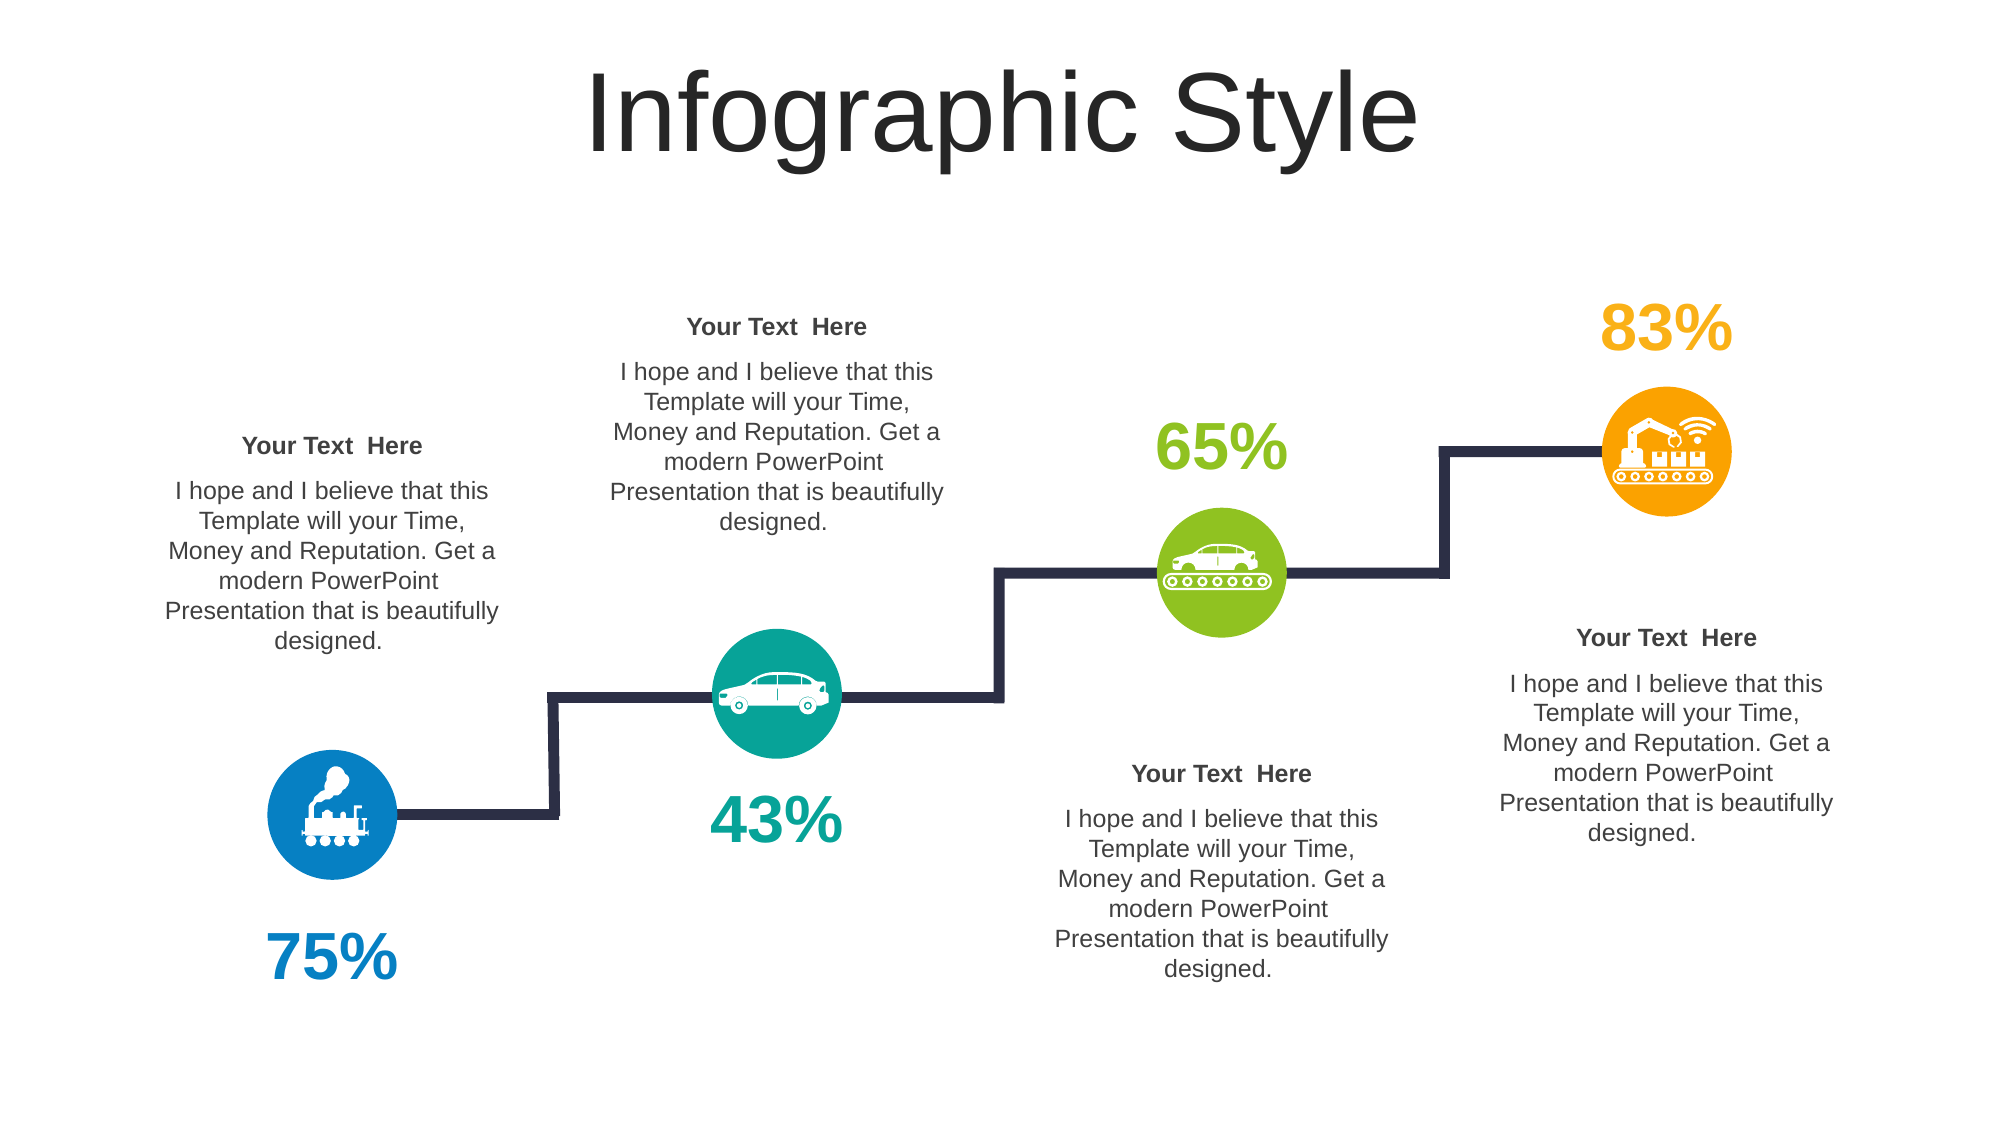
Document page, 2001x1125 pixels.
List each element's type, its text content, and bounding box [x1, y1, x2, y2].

text_box 75% [239, 905, 426, 1001]
text_box 65% [1128, 395, 1316, 451]
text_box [1034, 749, 1410, 992]
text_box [1162, 543, 1272, 591]
text_box 43% [683, 817, 871, 863]
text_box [1479, 614, 1854, 857]
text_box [1612, 416, 1717, 485]
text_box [145, 421, 520, 665]
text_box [397, 451, 1602, 817]
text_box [590, 302, 965, 545]
text_box 83% [1573, 276, 1761, 372]
list Infographic Style [53, 55, 1952, 175]
text_box [1600, 385, 1733, 518]
text_box [266, 748, 399, 881]
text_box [301, 766, 369, 847]
